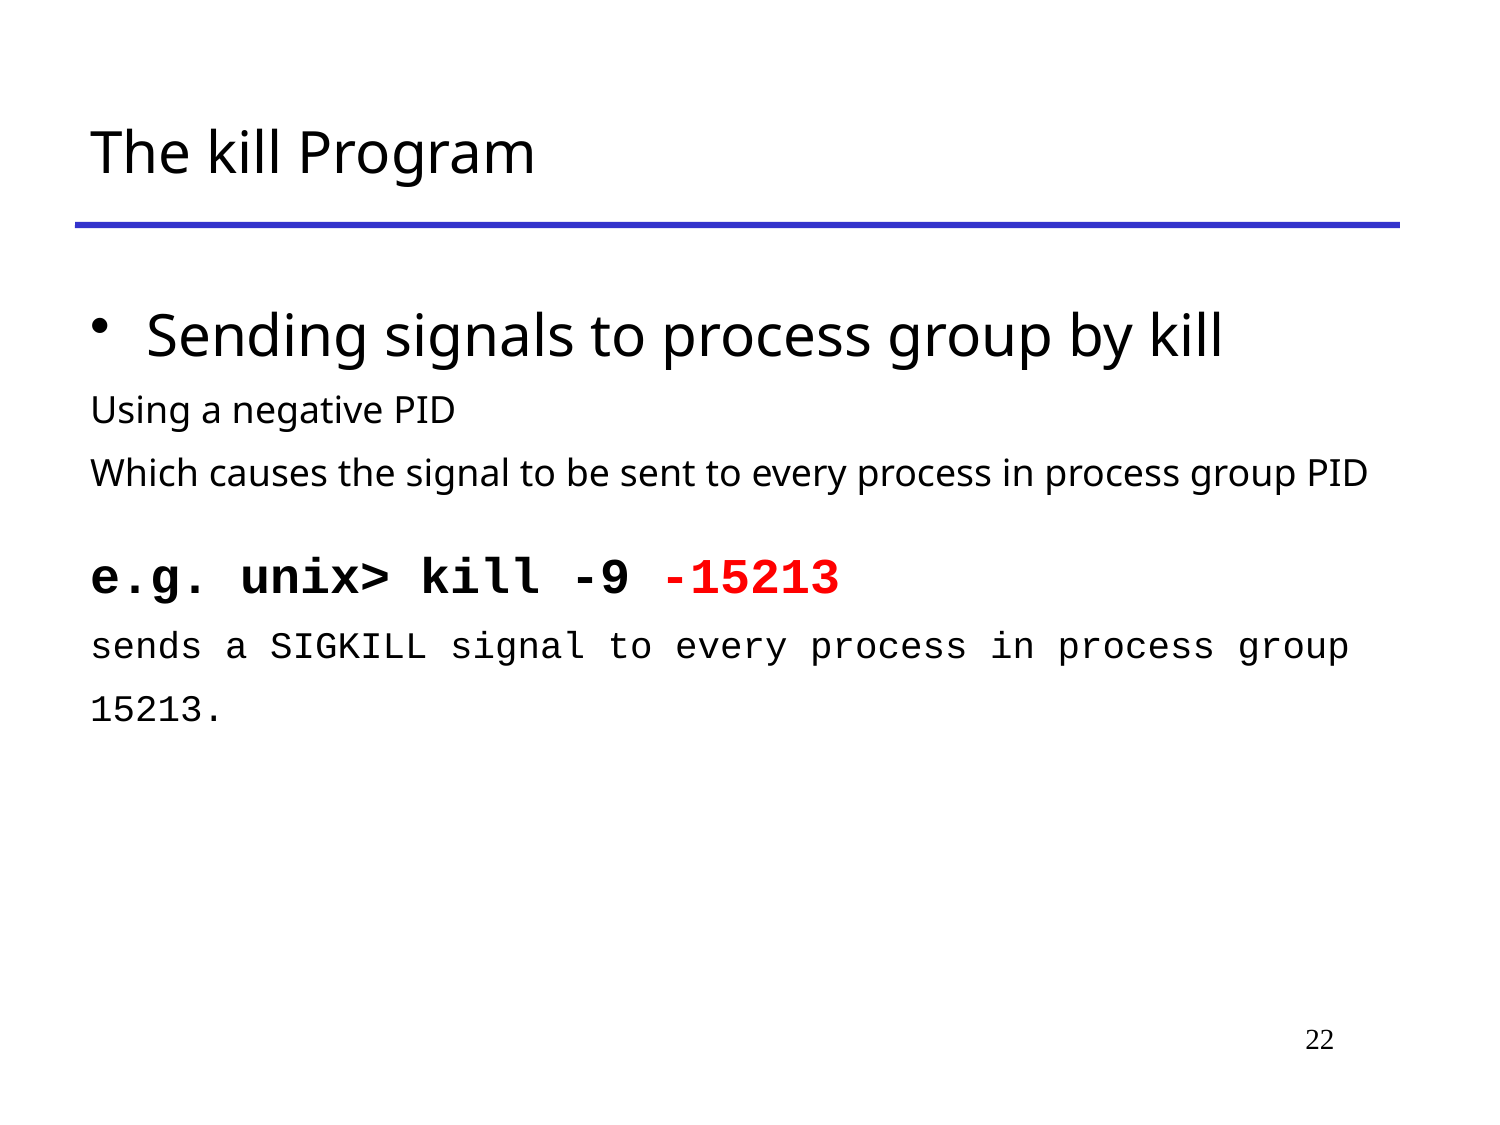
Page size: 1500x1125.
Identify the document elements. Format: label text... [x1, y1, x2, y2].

list Sending signals to process group by kill Using a negative PID Which causes the signal to be sent to every process in process group PID e.g. unix> kill -9 -15213 sends a SIGKILL signal to every process in process group 15213. [75, 262, 1400, 988]
slide_number 22 [1137, 1012, 1351, 1088]
title The kill Program [75, 75, 1400, 225]
